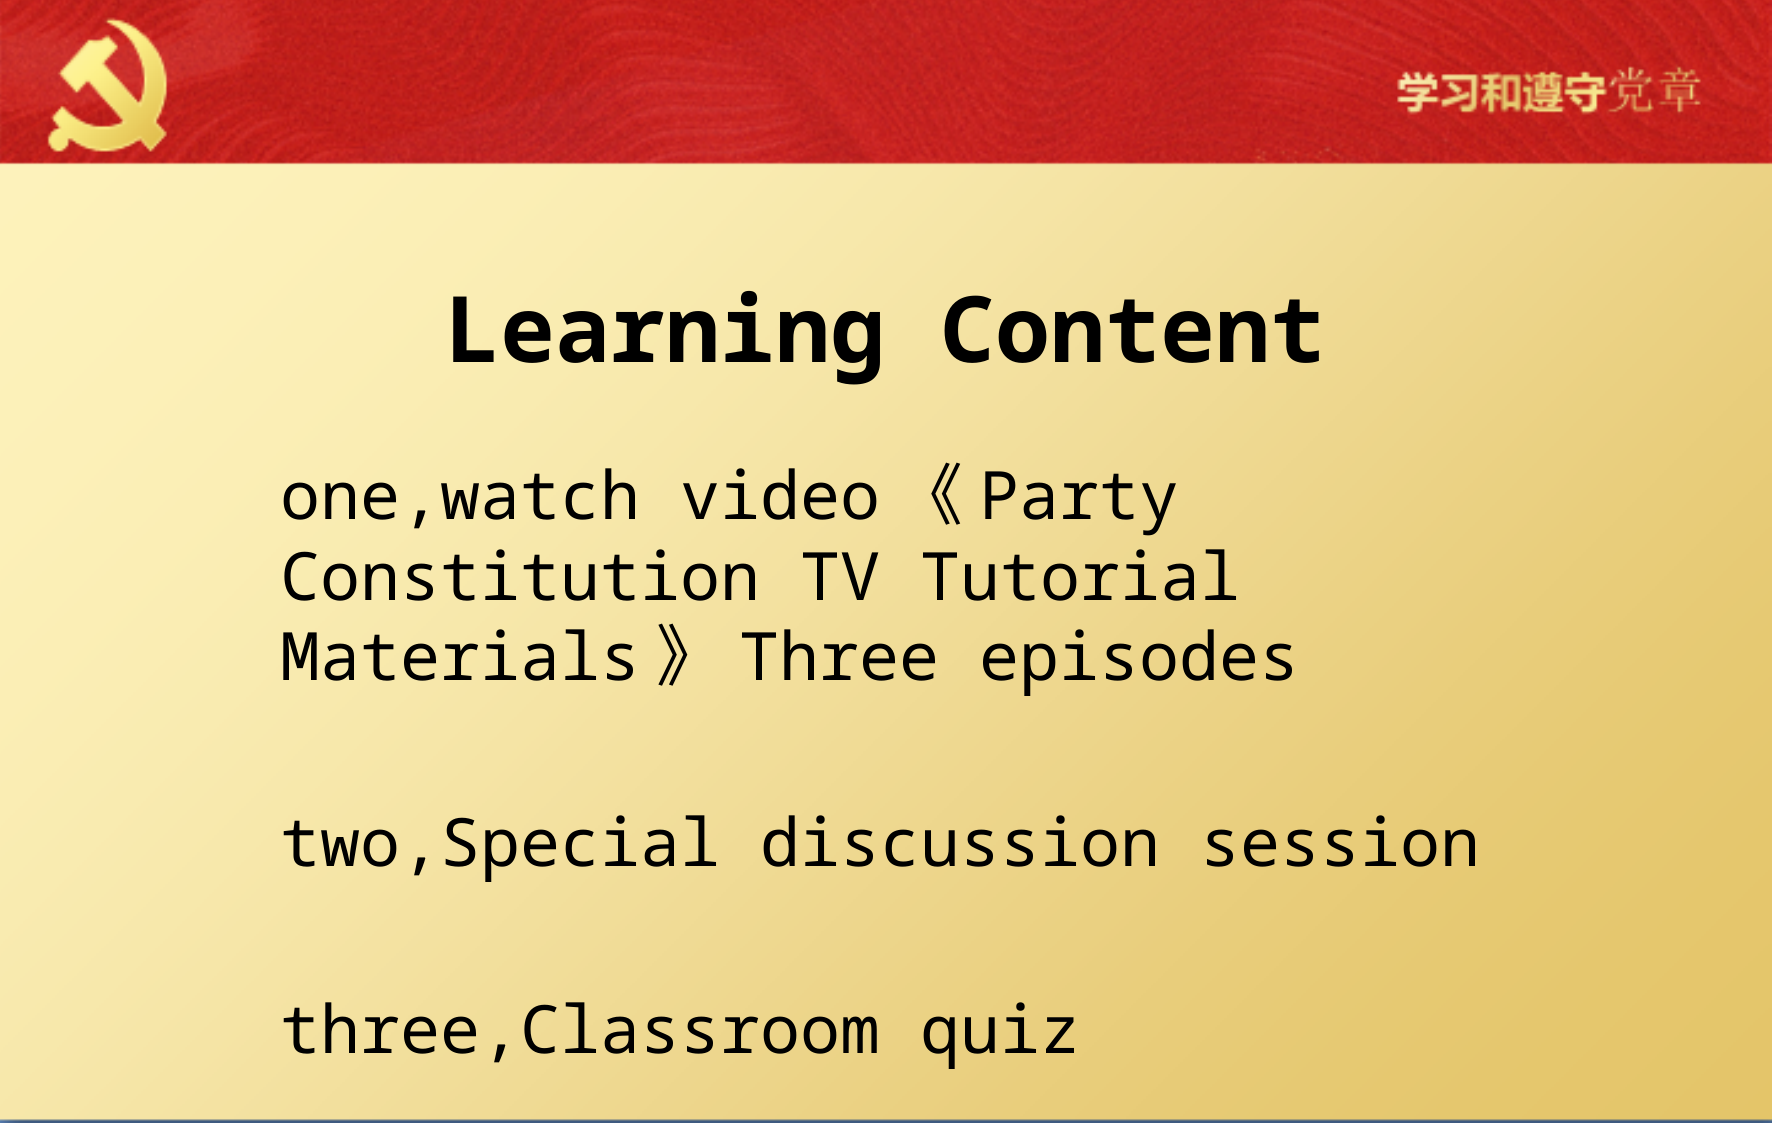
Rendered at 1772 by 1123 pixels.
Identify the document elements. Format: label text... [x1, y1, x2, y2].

picture [0, 0, 1772, 1123]
title Learning Content [132, 205, 1639, 447]
subtitle one,watch video《Party Constitution TV Tutorial Materials》Three episodes two,Special discussion session three,Classroom quiz [265, 445, 1507, 931]
